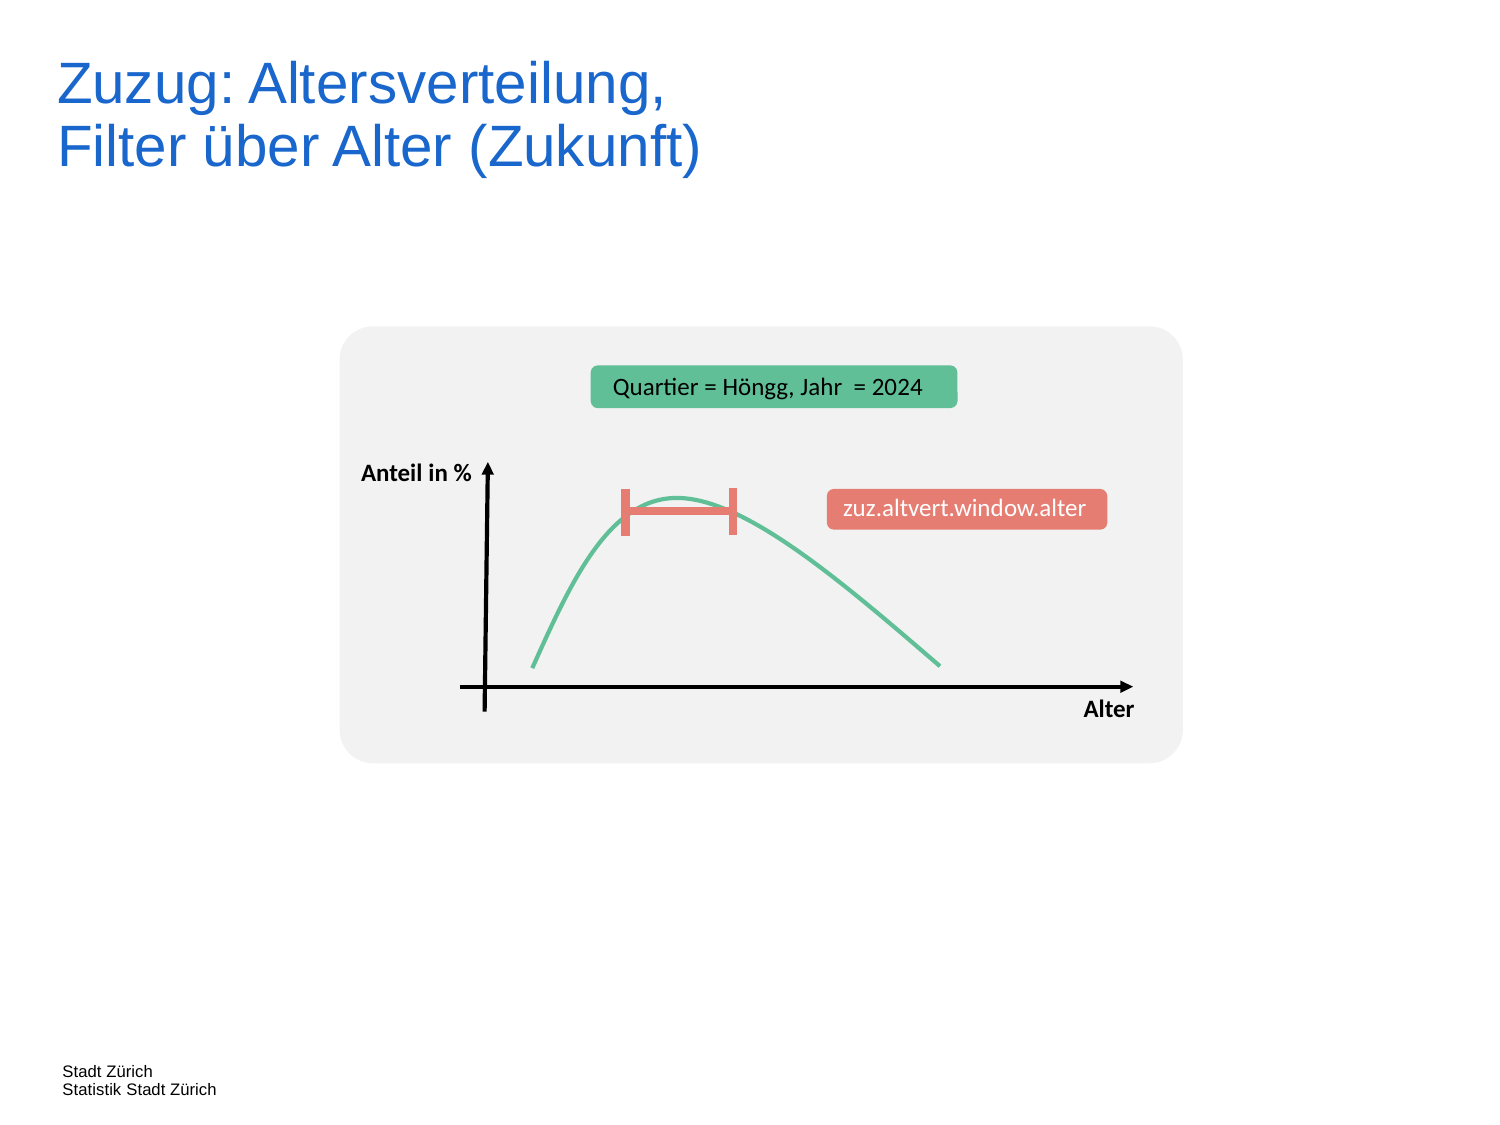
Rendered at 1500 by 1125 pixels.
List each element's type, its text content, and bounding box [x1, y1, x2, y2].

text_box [339, 326, 1184, 764]
title Zuzug: Altersverteilung, Filter über Alter (Zukunft) [56, 53, 1500, 150]
text_box Stadt Zürich Statistik Stadt Zürich [62, 1063, 259, 1093]
